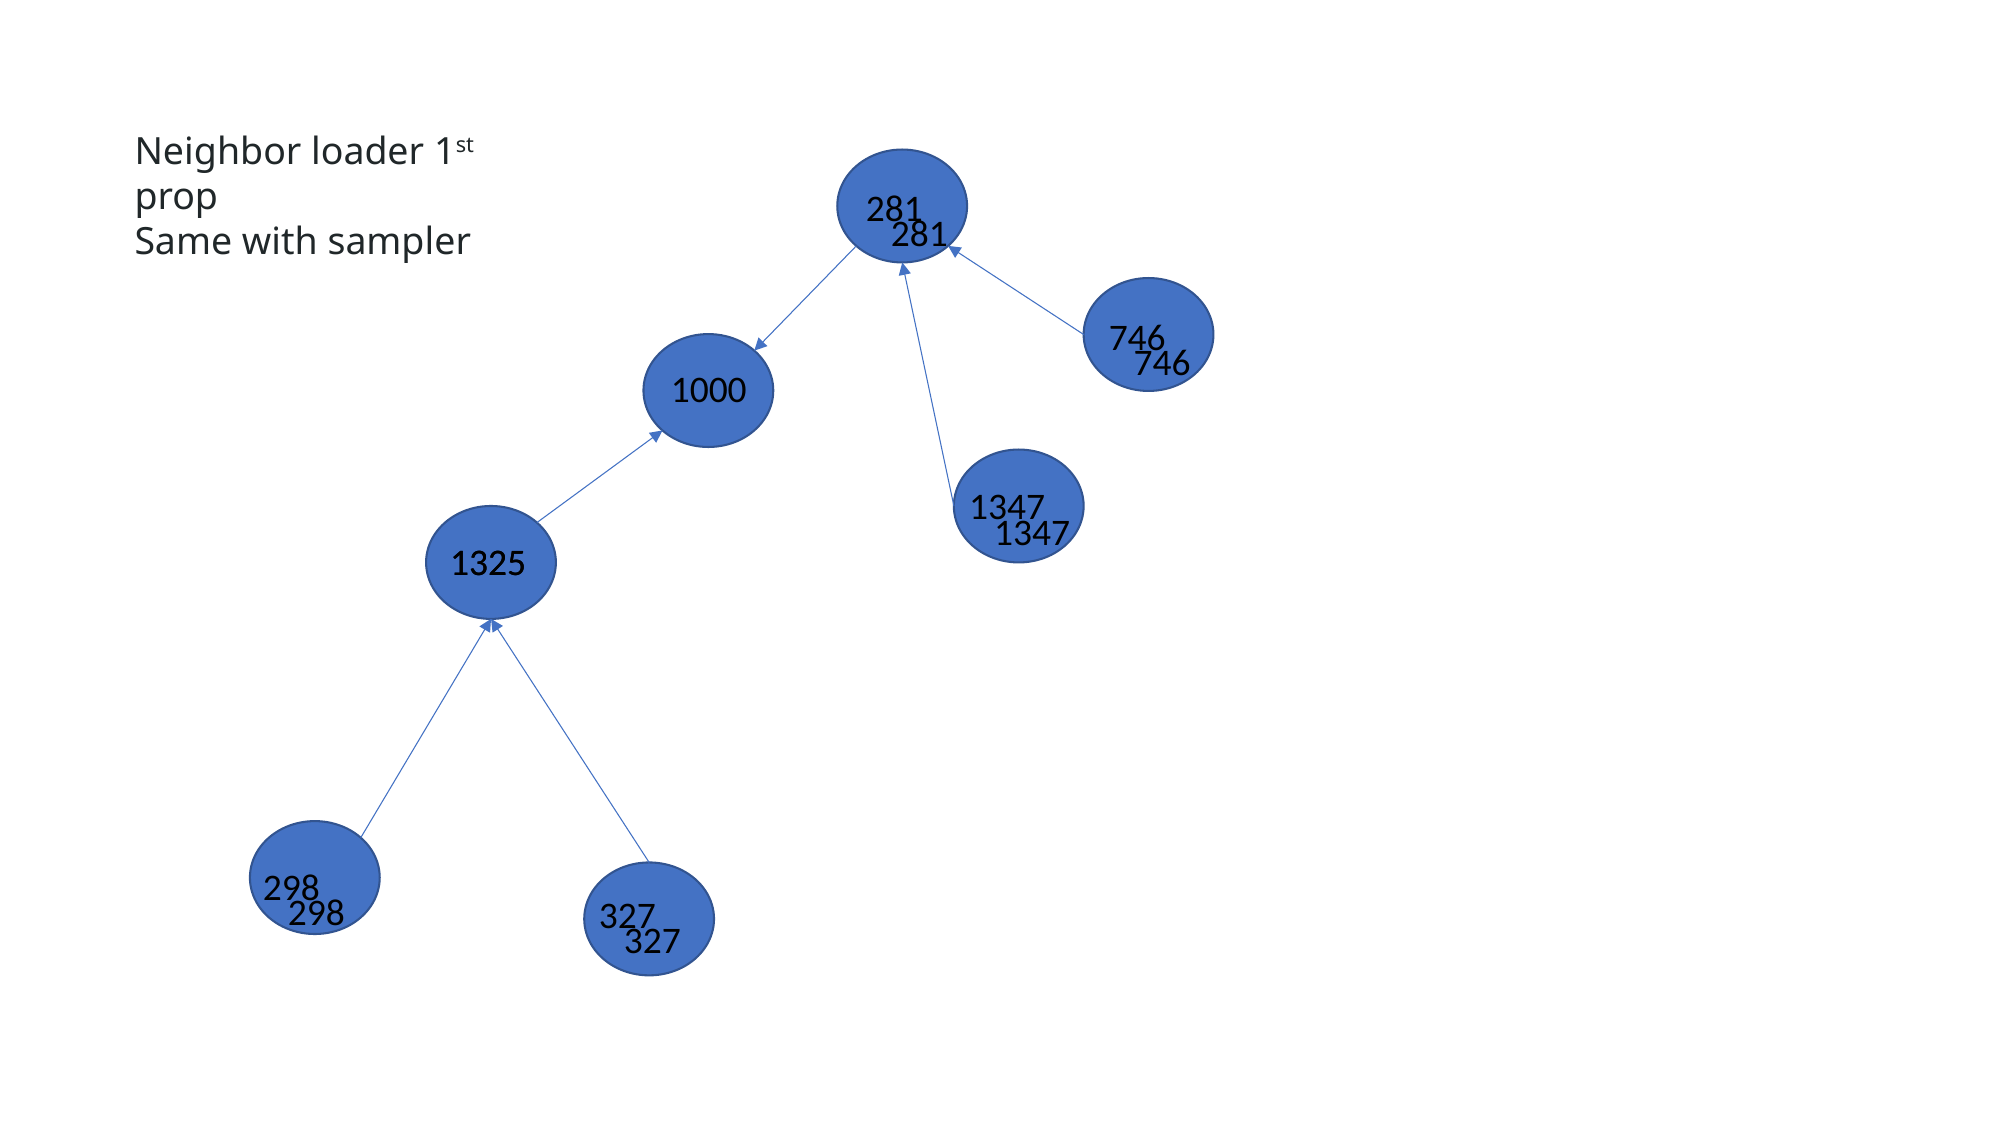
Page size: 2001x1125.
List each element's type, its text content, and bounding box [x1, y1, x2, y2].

text_box 1347 [979, 500, 1129, 560]
text_box [265, 916, 273, 922]
text_box [1082, 276, 1206, 386]
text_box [902, 262, 954, 506]
text_box 298 [273, 880, 422, 941]
text_box [254, 820, 376, 855]
text_box 327 [584, 883, 734, 944]
text_box [589, 944, 609, 965]
text_box [616, 969, 682, 977]
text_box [490, 618, 650, 863]
text_box 327 [609, 908, 759, 969]
text_box [425, 532, 549, 618]
text_box 1000 [655, 358, 805, 418]
text_box 746 [1094, 306, 1243, 366]
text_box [360, 618, 490, 838]
text_box [642, 333, 767, 449]
text_box [961, 535, 979, 552]
text_box [597, 861, 701, 883]
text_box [948, 245, 1084, 335]
text_box 1347 [954, 475, 1104, 535]
text_box 746 [1119, 331, 1268, 391]
text_box Neighbor loader 1st prop Same with sampler [119, 119, 575, 269]
text_box [963, 448, 1075, 475]
text_box 281 [851, 177, 1000, 237]
text_box 298 [248, 855, 397, 916]
text_box [996, 560, 1042, 564]
text_box 1325 [435, 530, 585, 590]
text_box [754, 245, 857, 351]
text_box [836, 148, 960, 259]
text_box [436, 504, 546, 530]
text_box 281 [876, 202, 1025, 262]
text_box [536, 430, 663, 523]
